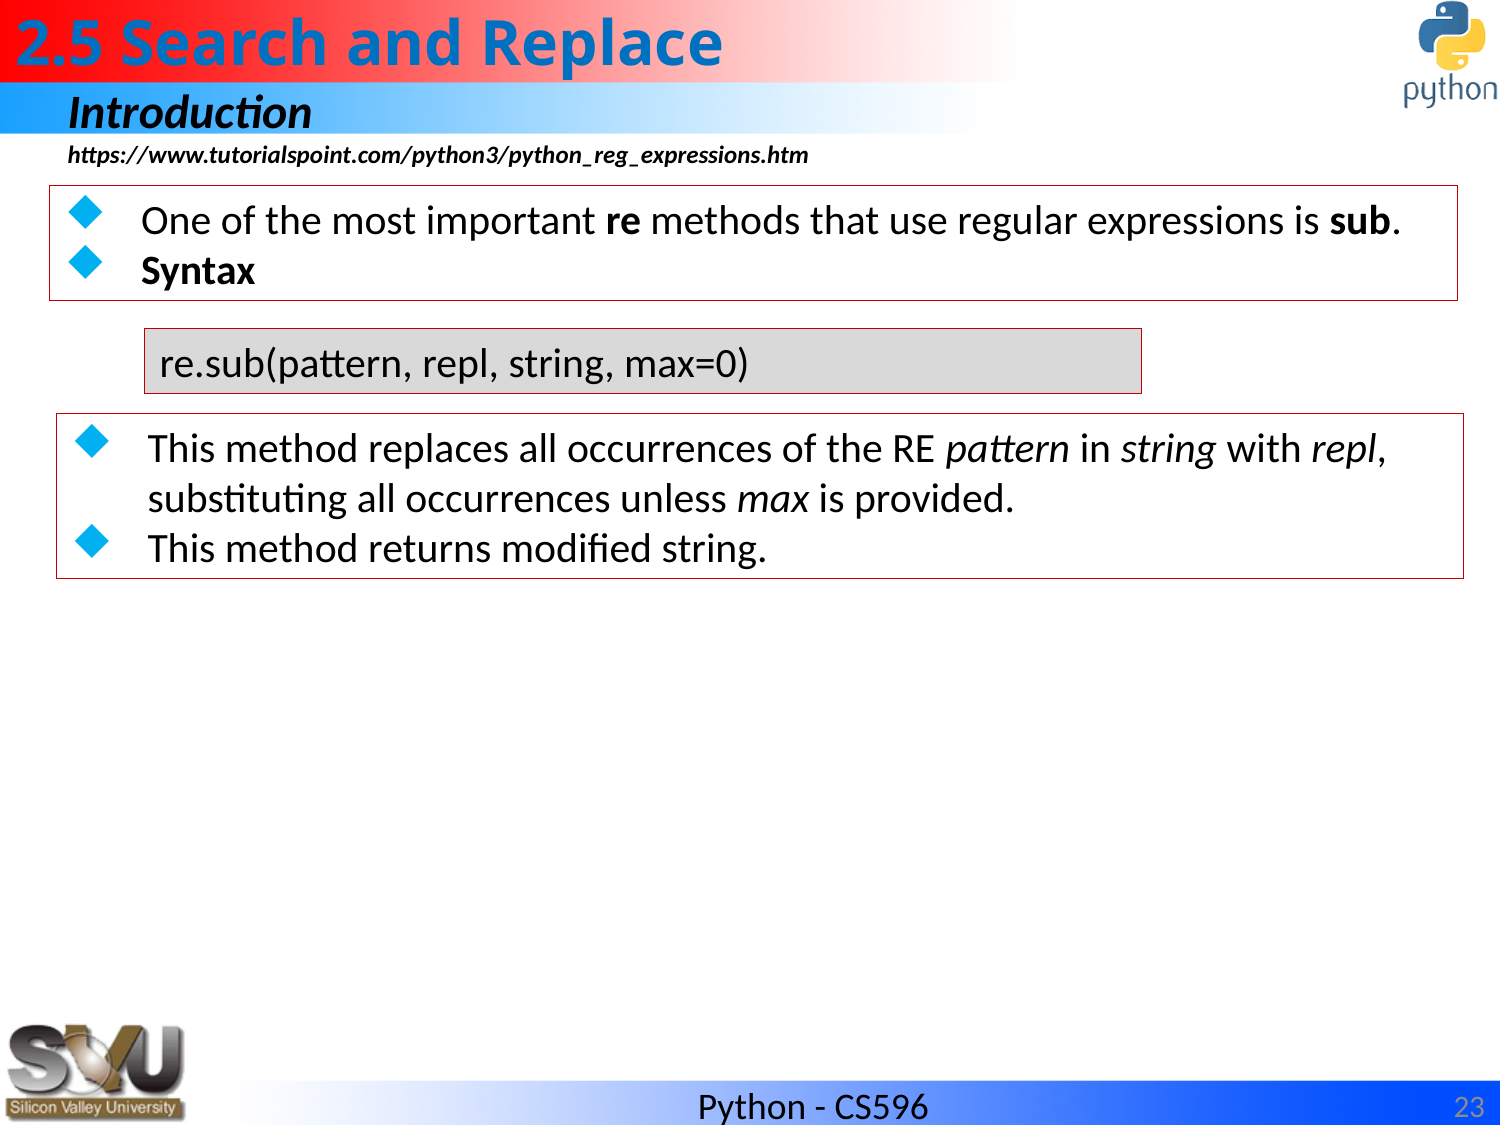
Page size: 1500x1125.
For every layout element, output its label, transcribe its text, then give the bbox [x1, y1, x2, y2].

text_box One of the most important re methods that use regular expressions is sub. Syntax [49, 185, 1458, 301]
text_box Introduction https://www.tutorialspoint.com/python3/python_reg_expressions.htm [52, 73, 1008, 176]
picture [0, 0, 1500, 1125]
text_box Python - CS596 [462, 1075, 1165, 1125]
text_box This method replaces all occurrences of the RE pattern in string with repl, substituting all occurrences unless max is provided. This method returns modified string. [56, 413, 1464, 579]
text_box re.sub(pattern, repl, string, max=0) [144, 328, 1142, 394]
title 2.5 Search and Replace [0, 0, 1402, 95]
slide_number 23 [1162, 1074, 1500, 1125]
